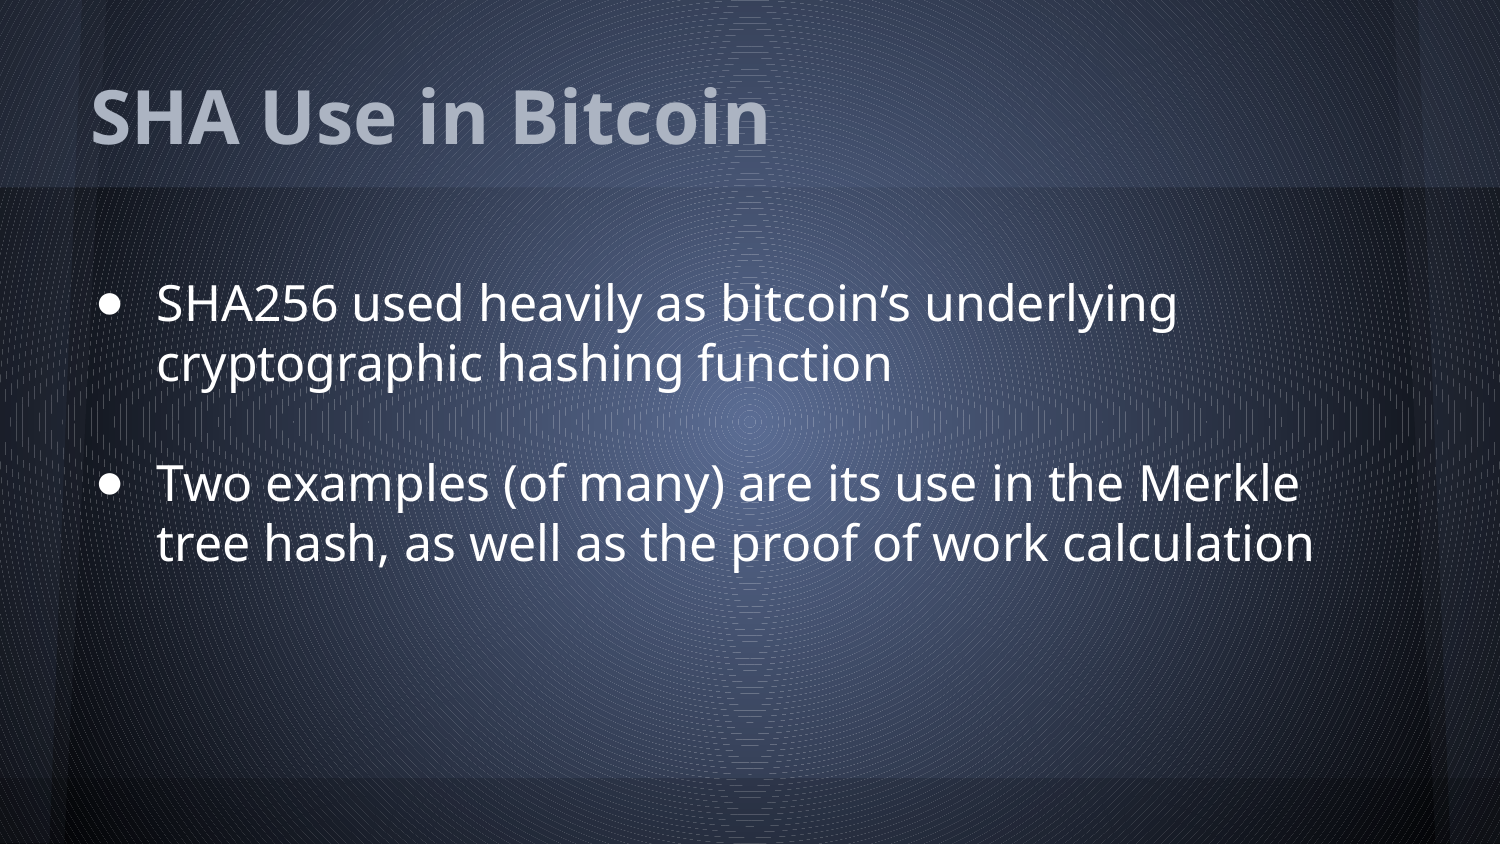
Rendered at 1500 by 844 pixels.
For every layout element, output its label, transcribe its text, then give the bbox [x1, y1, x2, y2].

list SHA256 used heavily as bitcoin’s underlying cryptographic hashing function Two examples (of many) are its use in the Merkle tree hash, as well as the proof of work calculation [66, 256, 1417, 844]
title SHA Use in Bitcoin [75, 33, 1425, 175]
